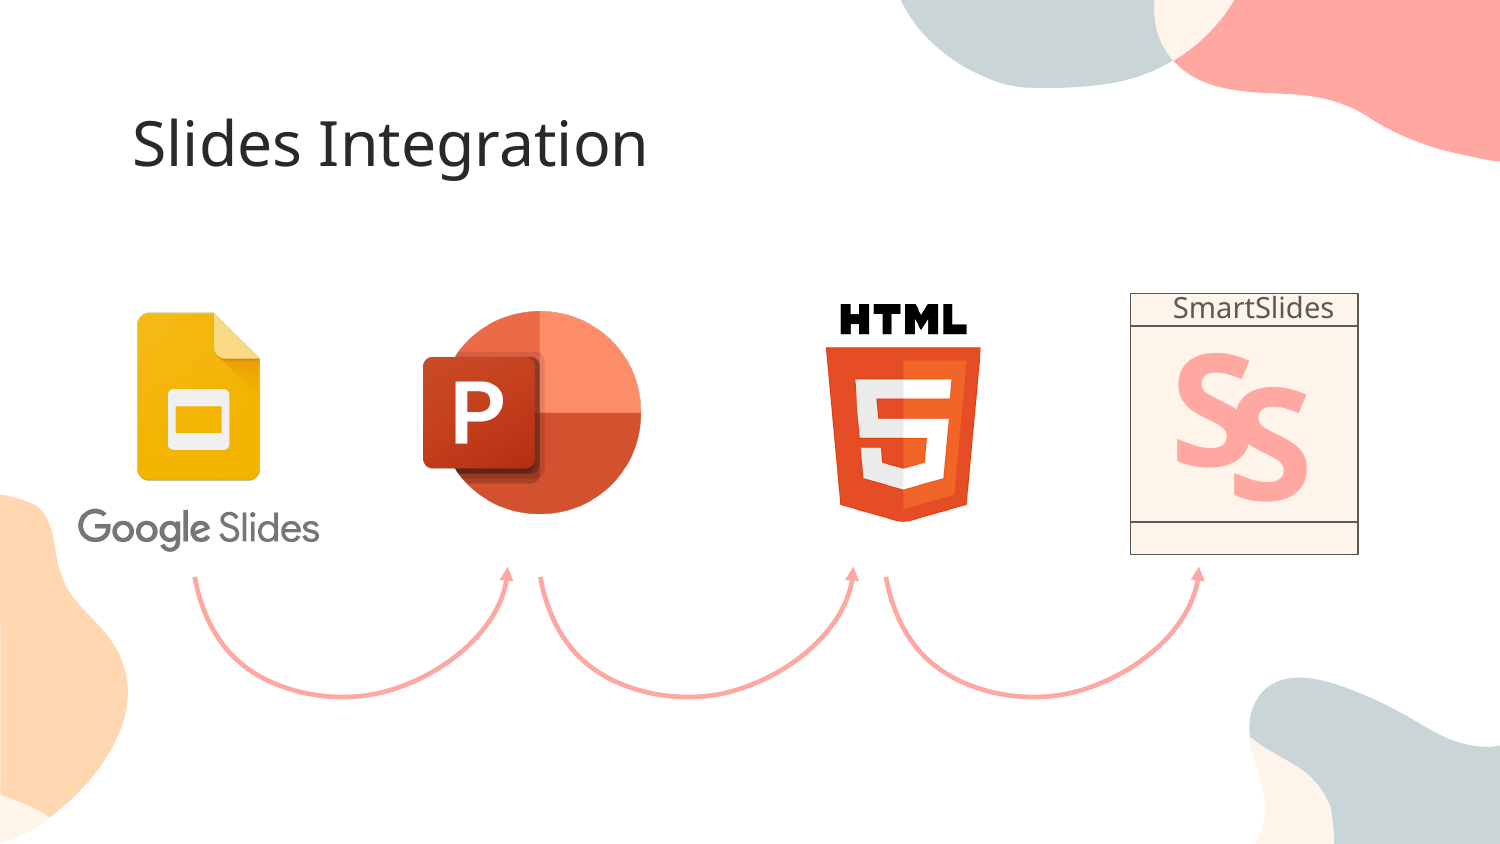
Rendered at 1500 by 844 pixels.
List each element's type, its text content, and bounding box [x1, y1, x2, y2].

text_box [1130, 293, 1358, 555]
picture [793, 303, 1012, 522]
title S [1155, 294, 1212, 497]
title S [1212, 339, 1334, 531]
title Slides Integration [117, 88, 731, 273]
text_box [885, 566, 1205, 698]
picture [37, 271, 360, 583]
text_box [197, 566, 513, 698]
text_box [540, 566, 859, 698]
picture [423, 311, 641, 514]
title SmartSlides [1158, 274, 1351, 339]
